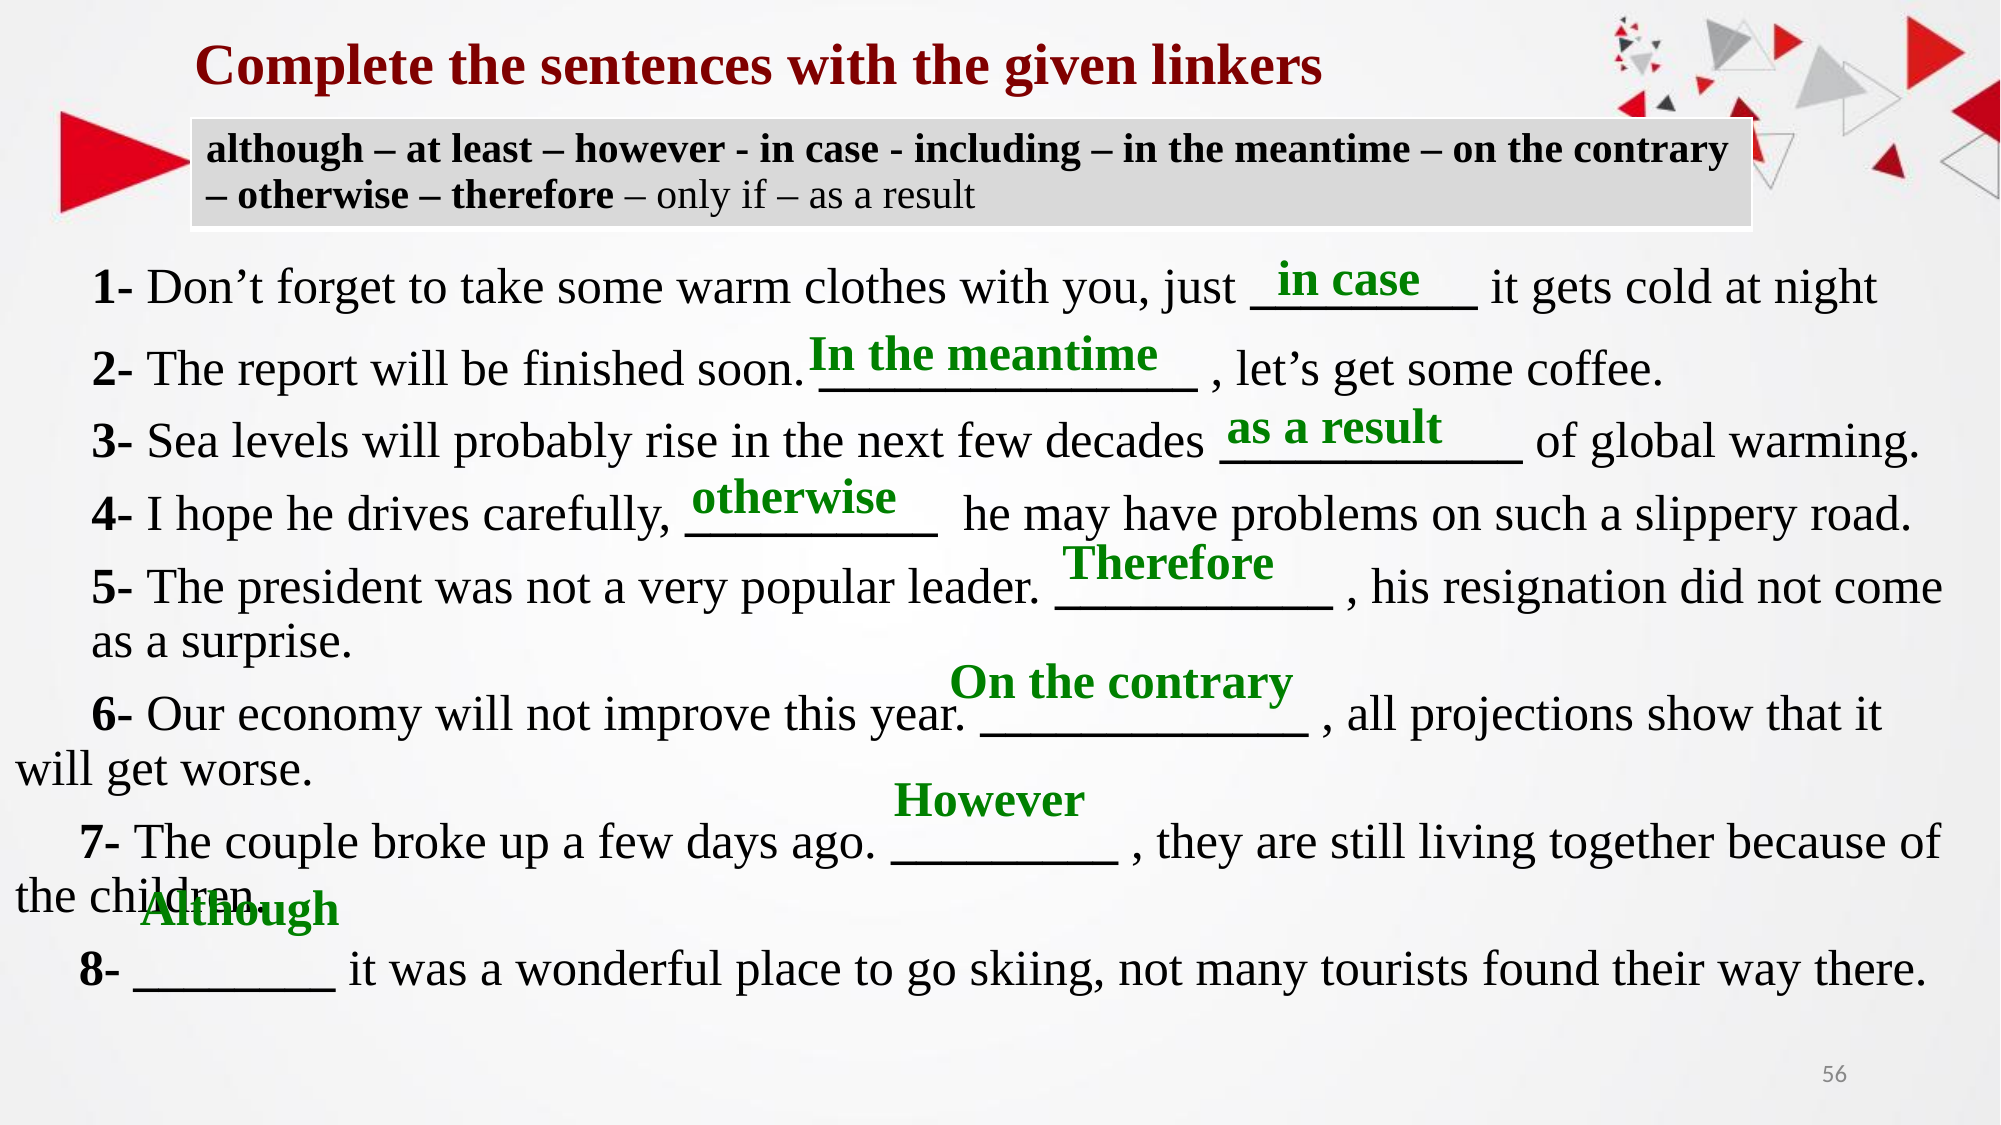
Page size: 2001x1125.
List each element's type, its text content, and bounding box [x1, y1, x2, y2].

text_box On the contrary [934, 640, 1313, 716]
picture [0, 0, 2001, 1125]
list 1- Don’t forget to take some warm clothes with you, just _________ it gets cold at night 2- The report will be finished soon. _______________ , let’s get some coffee. 3- Sea levels will probably rise in the next few decades ____________ of global warming. 4- I hope he drives carefully, __________ he may have problems on such a slippery road. 5- The president was not a very popular leader. ___________ , his resignation did not come as a surprise. 6- Our economy will not improve this year. _____________ , all projections show that it will get worse. 7- The couple broke up a few days ago. _________ , they are still living together because of the children. 8- ________ it was a wonderful place to go skiing, not many tourists found their way there. [0, 233, 1965, 1022]
text_box in case [1262, 237, 1438, 313]
text_box Therefore [1047, 522, 1292, 598]
slide_number ‹#› [1412, 1042, 1863, 1103]
text_box In the meantime [793, 312, 1177, 388]
text_box However [879, 758, 1102, 834]
text_box Although [124, 867, 358, 943]
text_box otherwise [676, 456, 915, 531]
text_box as a result [1211, 386, 1461, 461]
table_header although – at least – however - in case - including – in the meantime – on the contrary – otherwise – therefore – only if – as a result [192, 119, 1751, 226]
title Complete the sentences with the given linkers [164, 55, 1618, 146]
